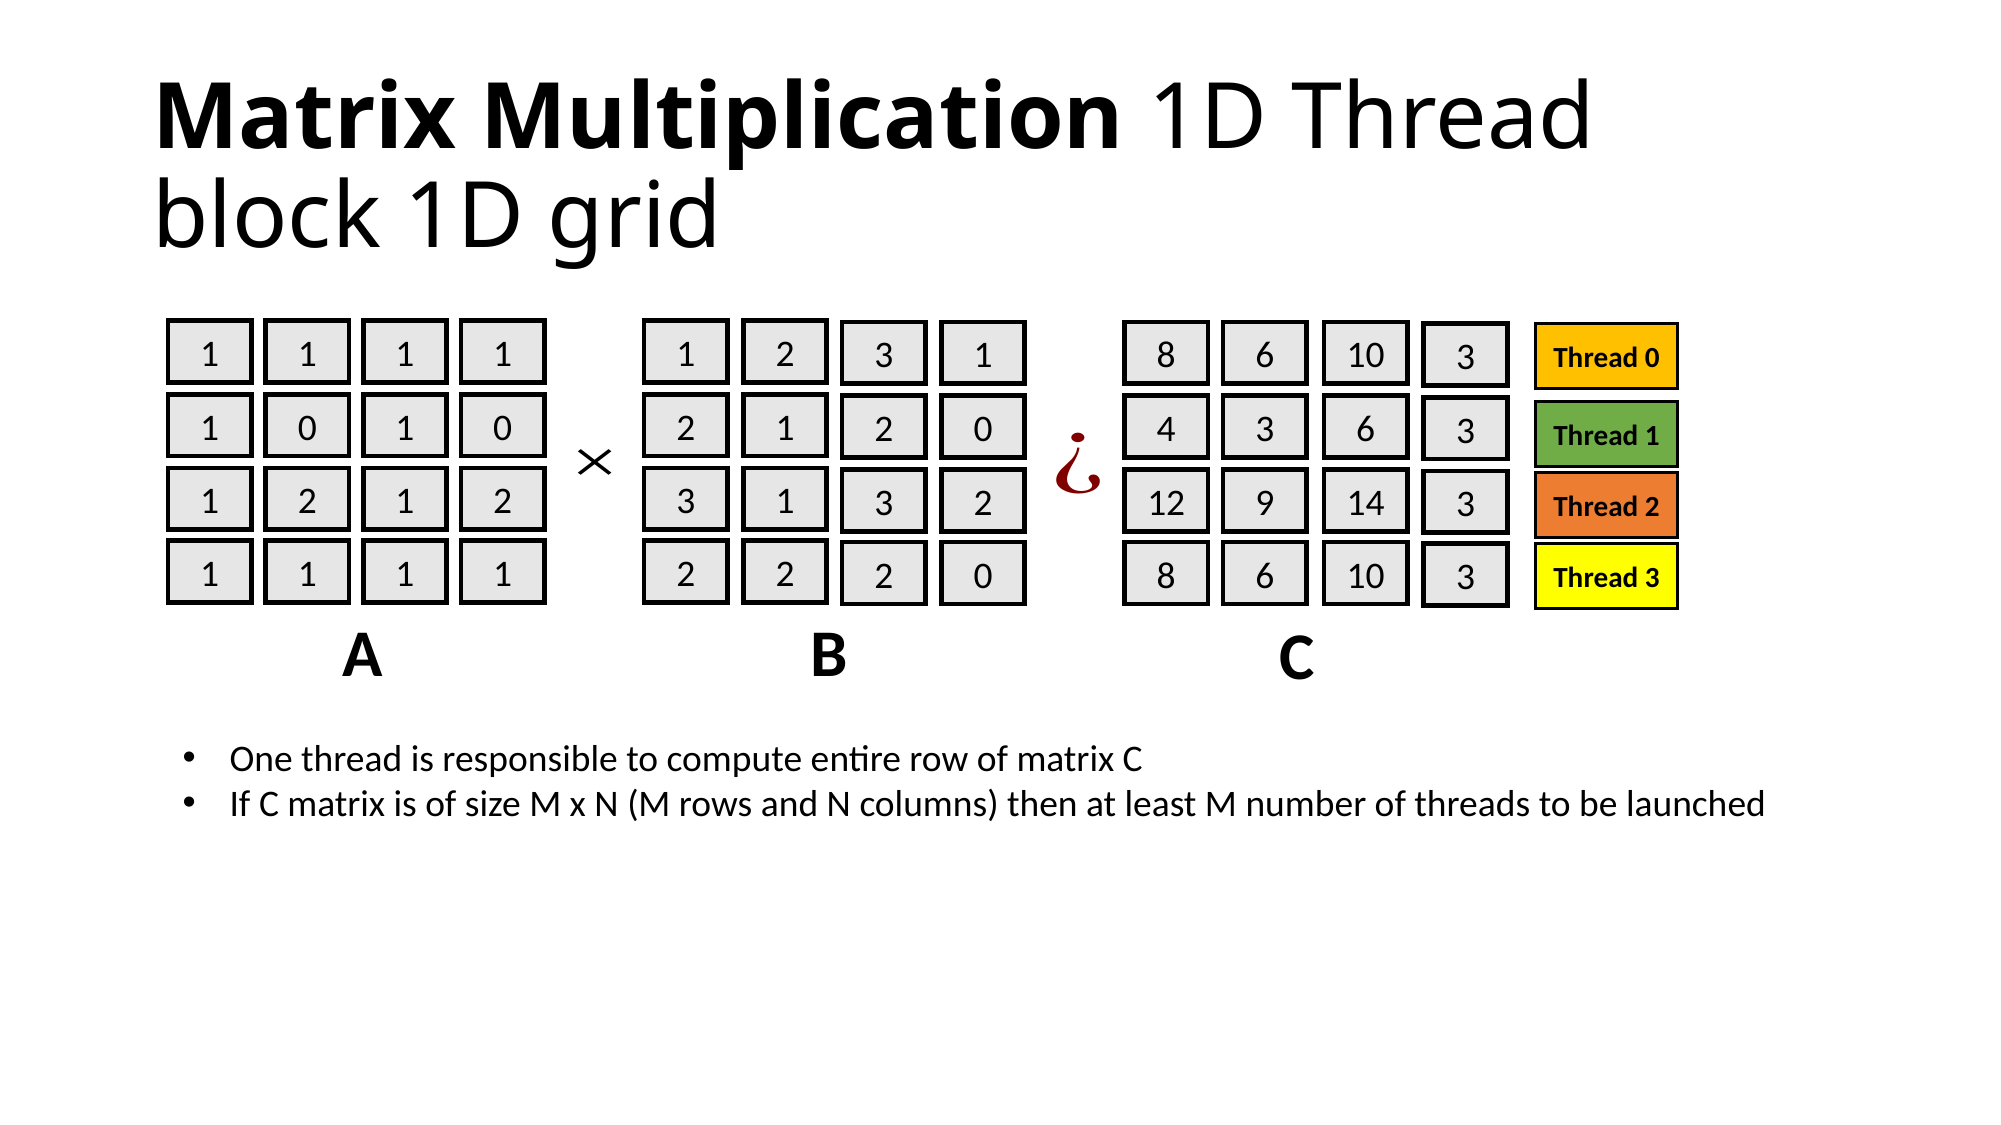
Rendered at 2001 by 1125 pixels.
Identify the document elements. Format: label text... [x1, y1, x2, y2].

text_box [167, 320, 545, 603]
text_box C [1264, 606, 1333, 701]
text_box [1124, 321, 1508, 606]
text_box Thread 2 [1534, 471, 1679, 538]
text_box One thread is responsible to compute entire row of matrix C If C matrix is of size M x N (M rows and N columns) then at least M number of threads to be launched [167, 726, 1827, 831]
text_box Thread 0 [1534, 323, 1679, 389]
text_box Thread 3 [1534, 543, 1679, 610]
title Matrix Multiplication 1D Thread block 1D grid [137, 59, 1863, 278]
text_box Thread 1 [1534, 400, 1679, 467]
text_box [644, 320, 1025, 604]
text_box B [795, 604, 863, 697]
text_box A [328, 603, 399, 698]
